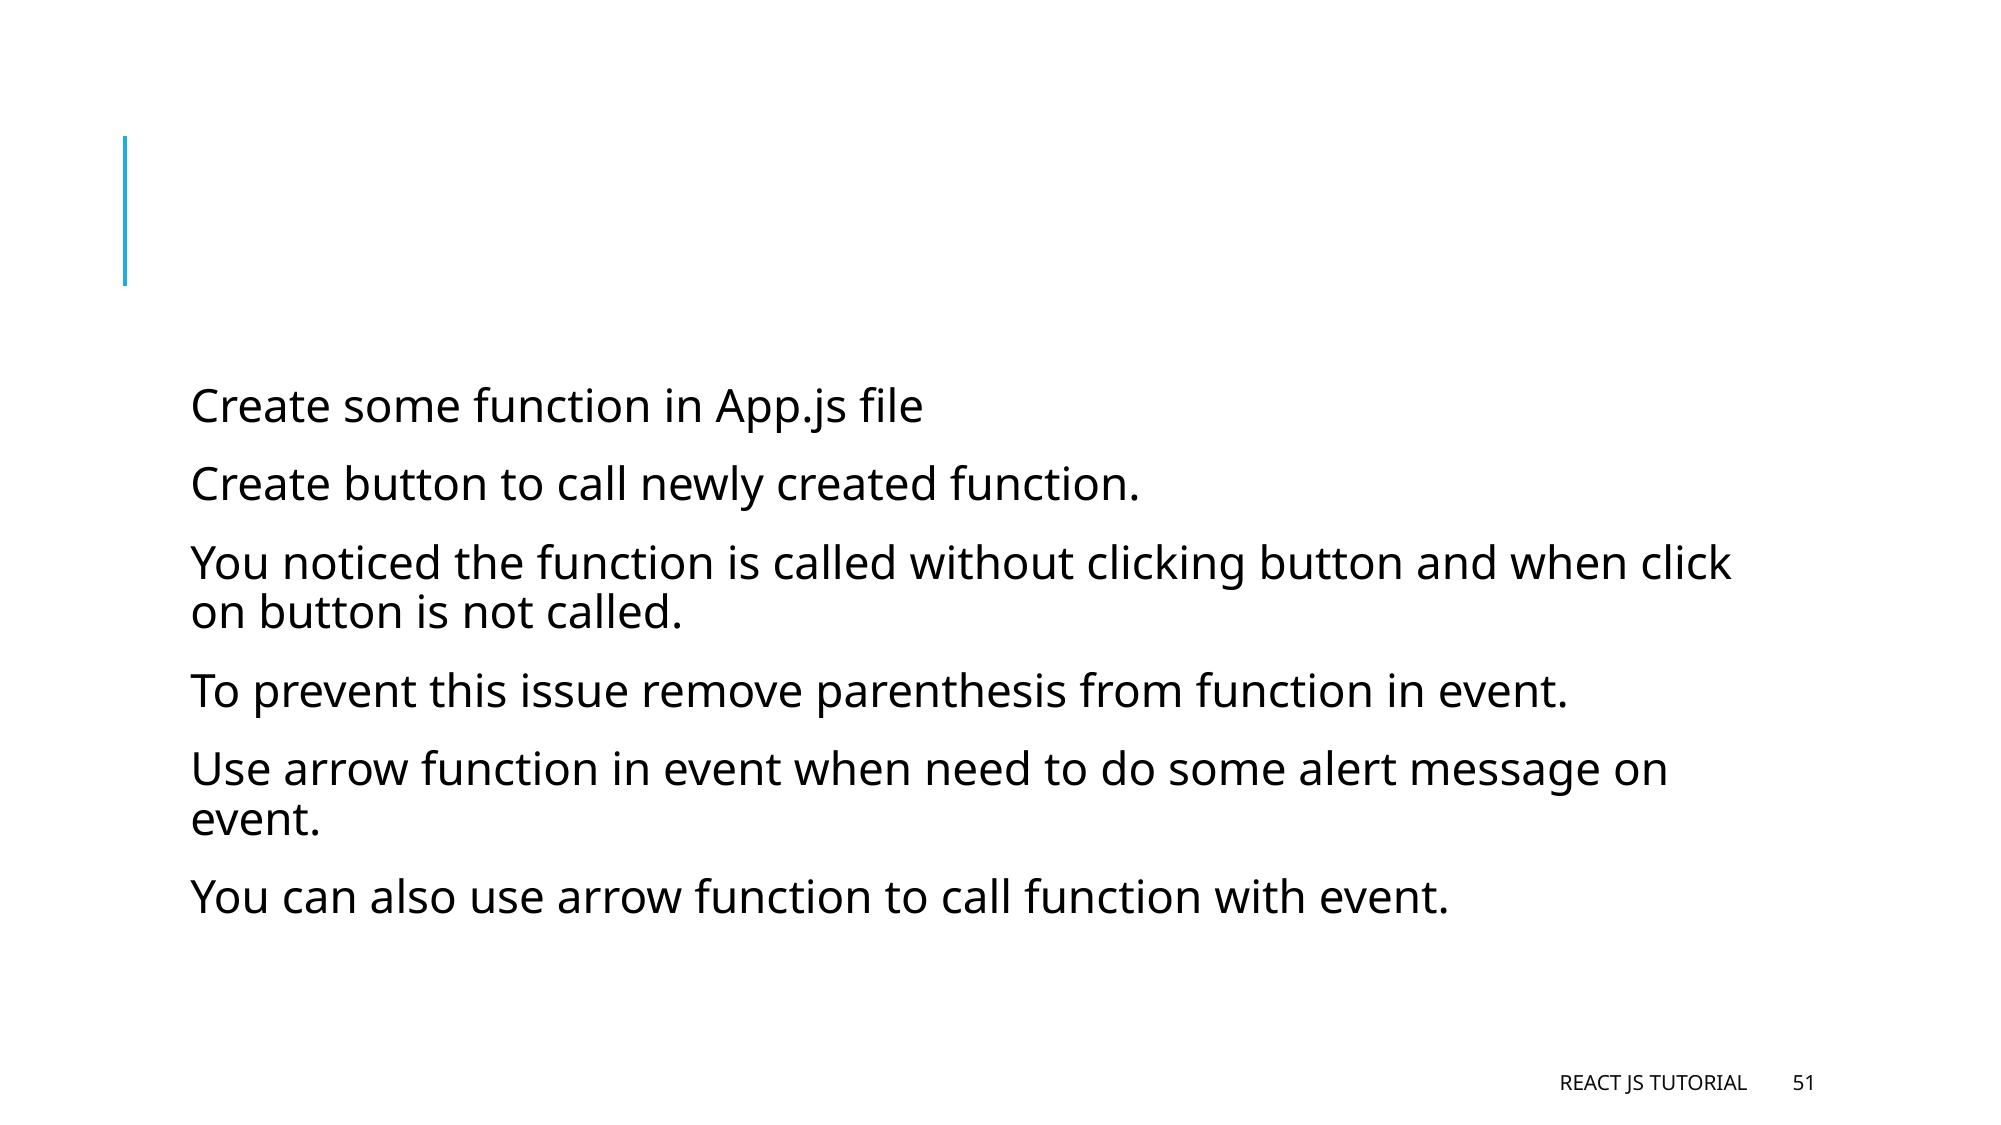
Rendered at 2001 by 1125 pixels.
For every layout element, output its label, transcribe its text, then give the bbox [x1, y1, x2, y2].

list Create some function in App.js file Create button to call newly created function. You noticed the function is called without clicking button and when click on button is not called. To prevent this issue remove parenthesis from function in event. Use arrow function in event when need to do some alert message on event. You can also use arrow function to call function with event. [168, 375, 1763, 1035]
slide_number 51 [1777, 1061, 1938, 1107]
footer React JS Tutorial [794, 1061, 1763, 1107]
